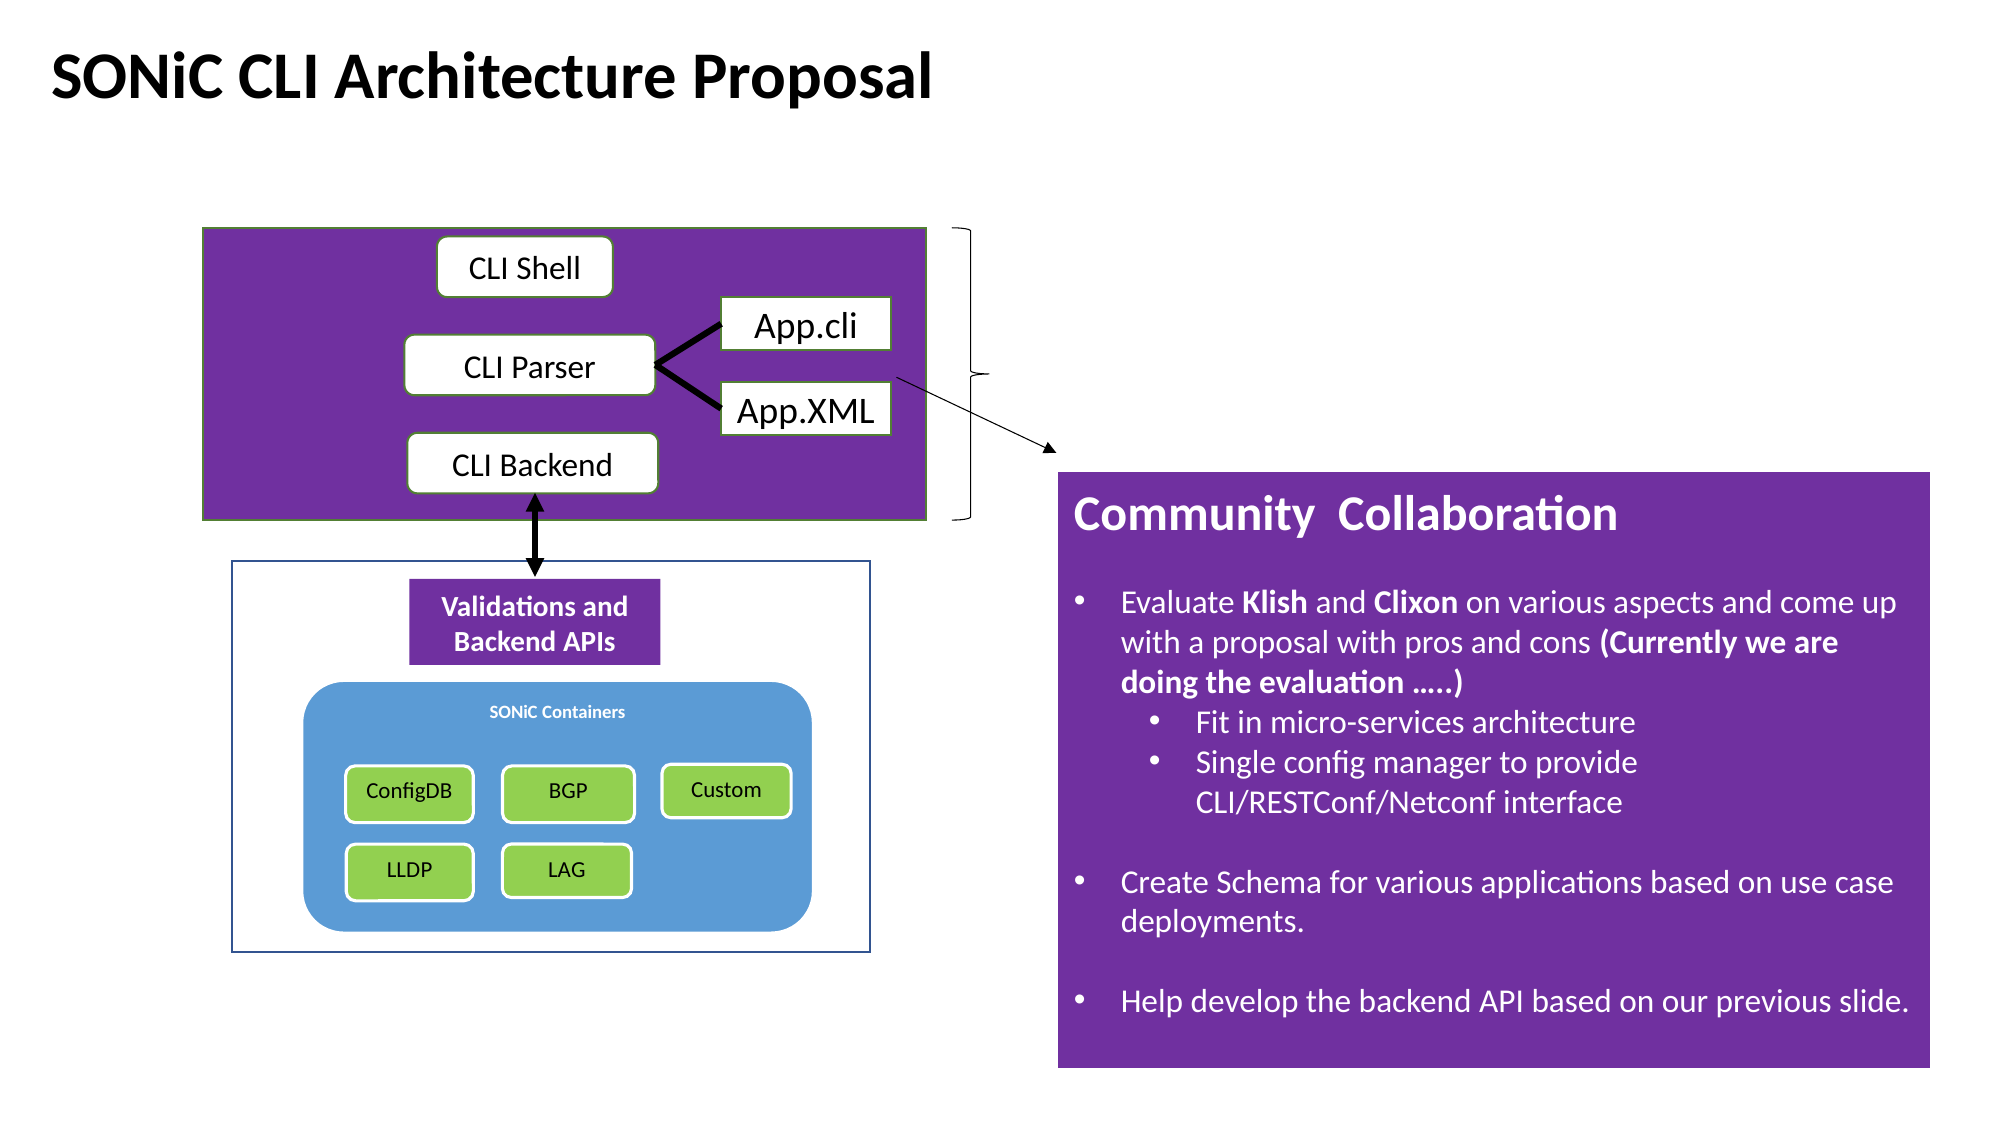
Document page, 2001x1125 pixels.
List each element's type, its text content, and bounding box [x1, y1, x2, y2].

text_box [655, 364, 722, 409]
text_box Custom [661, 764, 792, 818]
text_box CLI Backend [406, 431, 660, 495]
title SONiC CLI Architecture Proposal [36, 34, 1853, 120]
text_box [231, 560, 871, 953]
text_box CLI Parser [403, 333, 655, 397]
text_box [655, 323, 722, 364]
text_box CLI Shell [435, 235, 614, 299]
text_box ConfigDB [345, 765, 474, 823]
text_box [896, 377, 1057, 453]
text_box BGP [502, 765, 635, 823]
text_box LLDP [346, 844, 474, 901]
text_box Community Collaboration Evaluate Klish and Clixon on various aspects and come up with a proposal with pros and cons (Currently we are doing the evaluation …..) Fit in micro-services architecture Single config manager to provide CLI/RESTConf/Netconf interface Create Schema for various applications based on use case deployments. Help develop the backend API based on our previous slide. [1058, 472, 1930, 1068]
text_box App.XML [720, 381, 892, 436]
text_box SONiC Containers [301, 680, 814, 934]
text_box [951, 453, 972, 521]
text_box [202, 227, 927, 521]
text_box LAG [502, 844, 632, 898]
text_box [951, 227, 990, 377]
text_box App.cli [720, 296, 892, 351]
